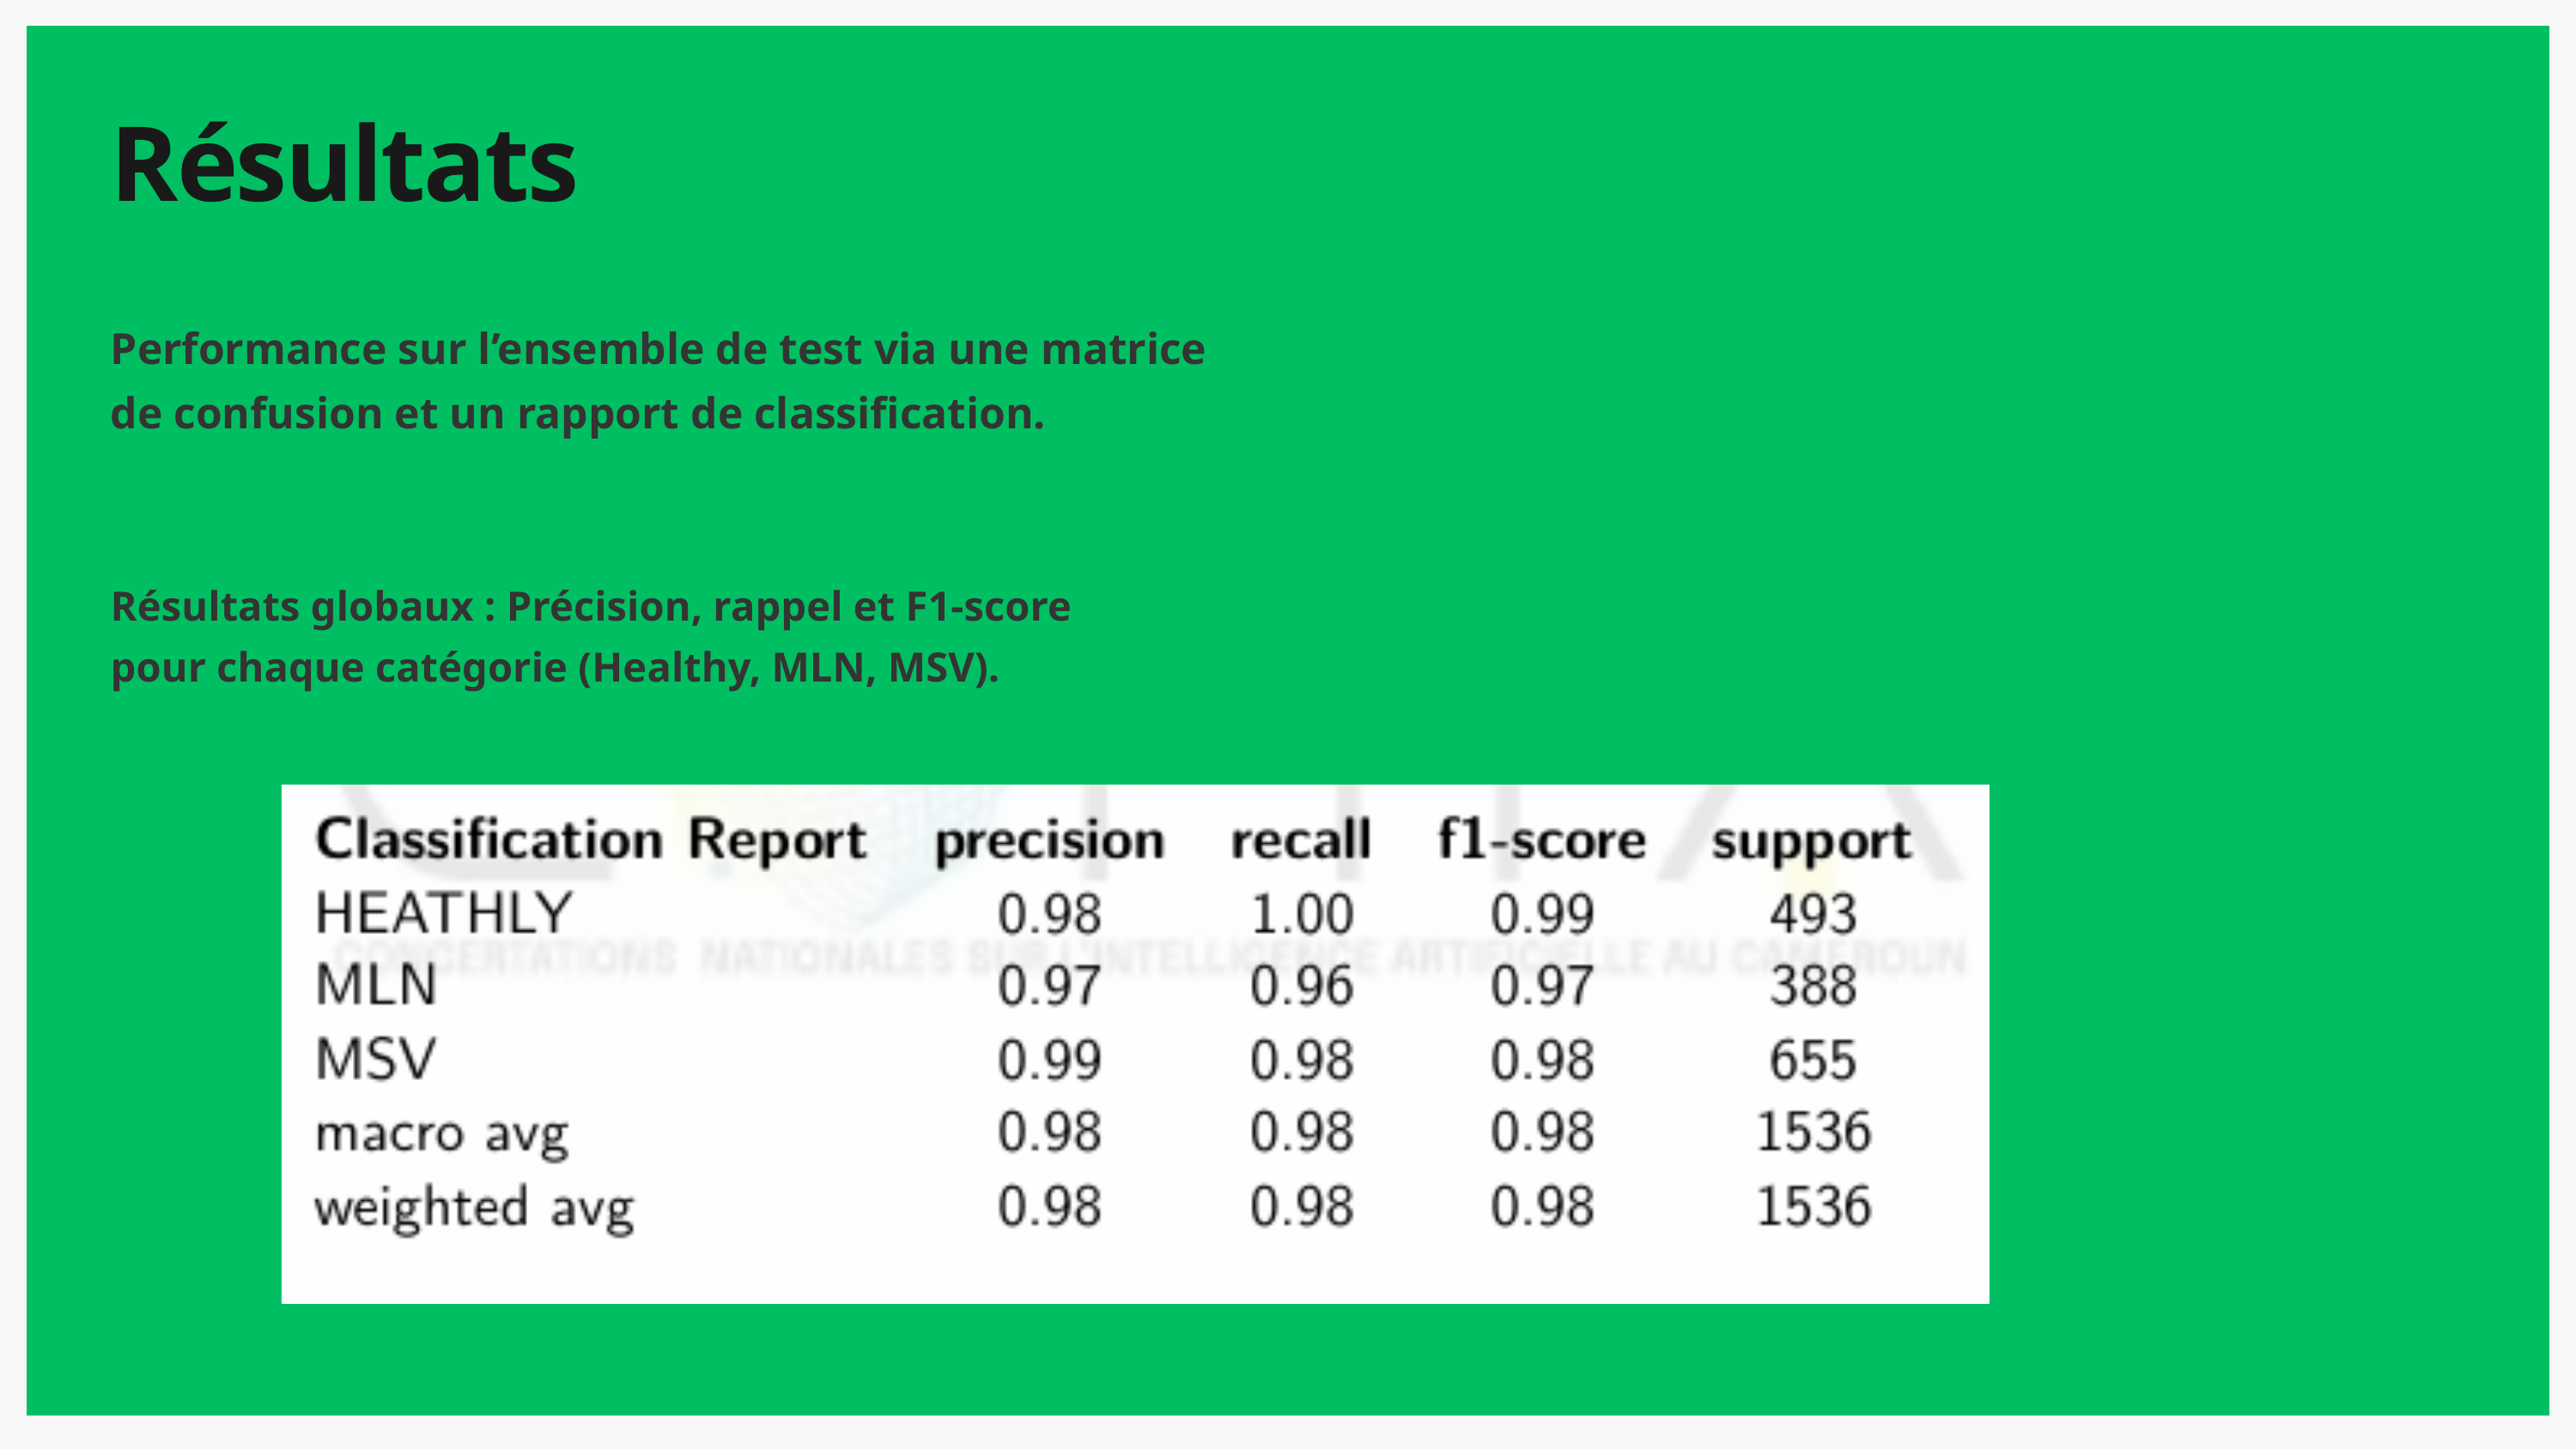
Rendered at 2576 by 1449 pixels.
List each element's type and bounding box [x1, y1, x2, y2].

text_box [0, 0, 2576, 1443]
